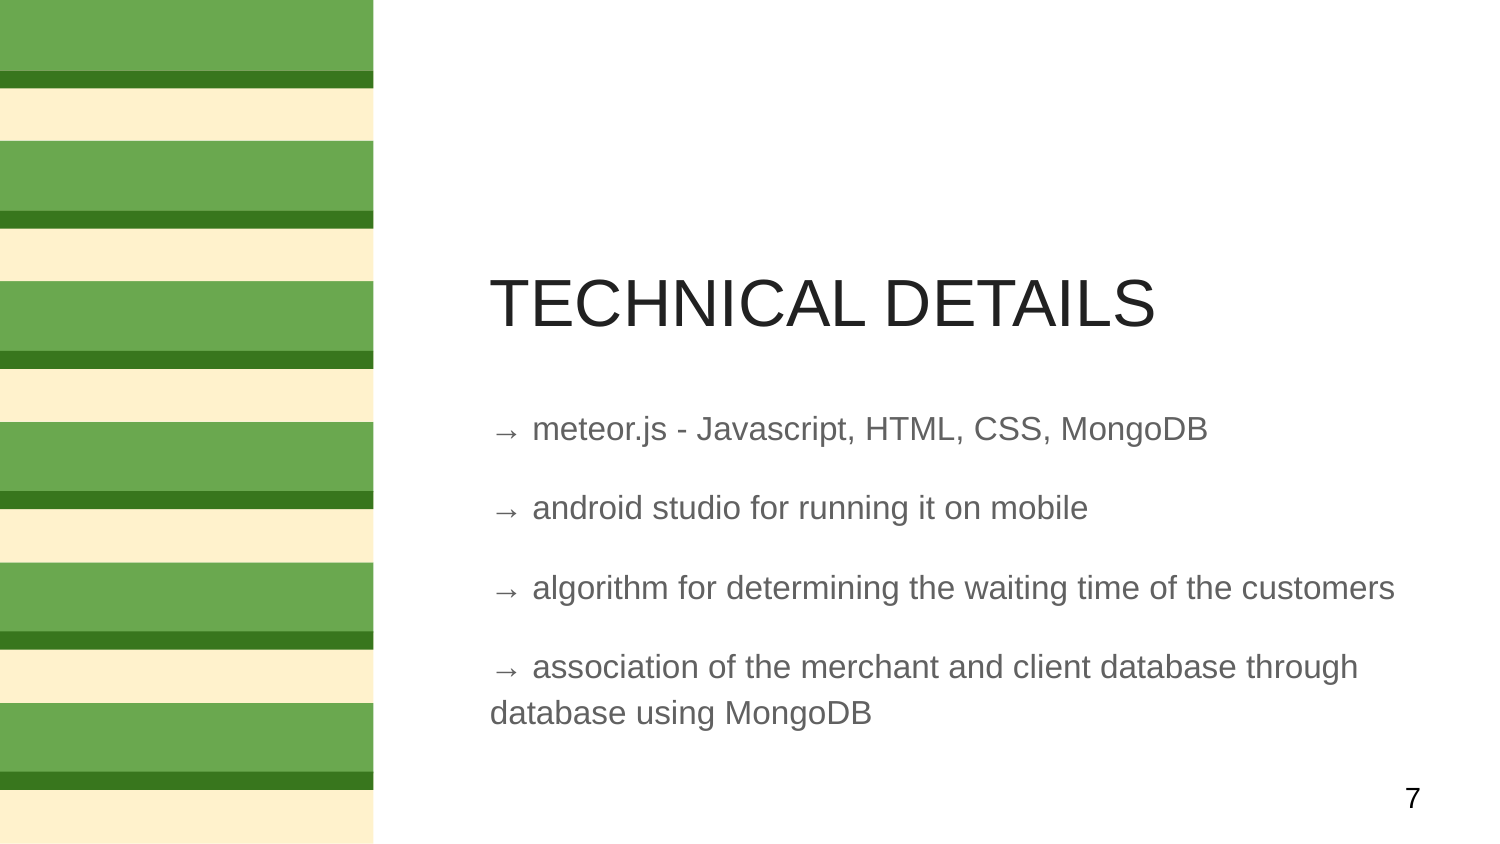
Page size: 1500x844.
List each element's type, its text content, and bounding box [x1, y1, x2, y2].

list → meteor.js - Javascript, HTML, CSS, MongoDB → android studio for running it on mobile → algorithm for determining the waiting time of the customers → association of the merchant and client database through database using MongoDB [474, 386, 1417, 726]
slide_number ‹#› [1389, 764, 1480, 830]
title TECHNICAL DETAILS [474, 117, 1417, 355]
